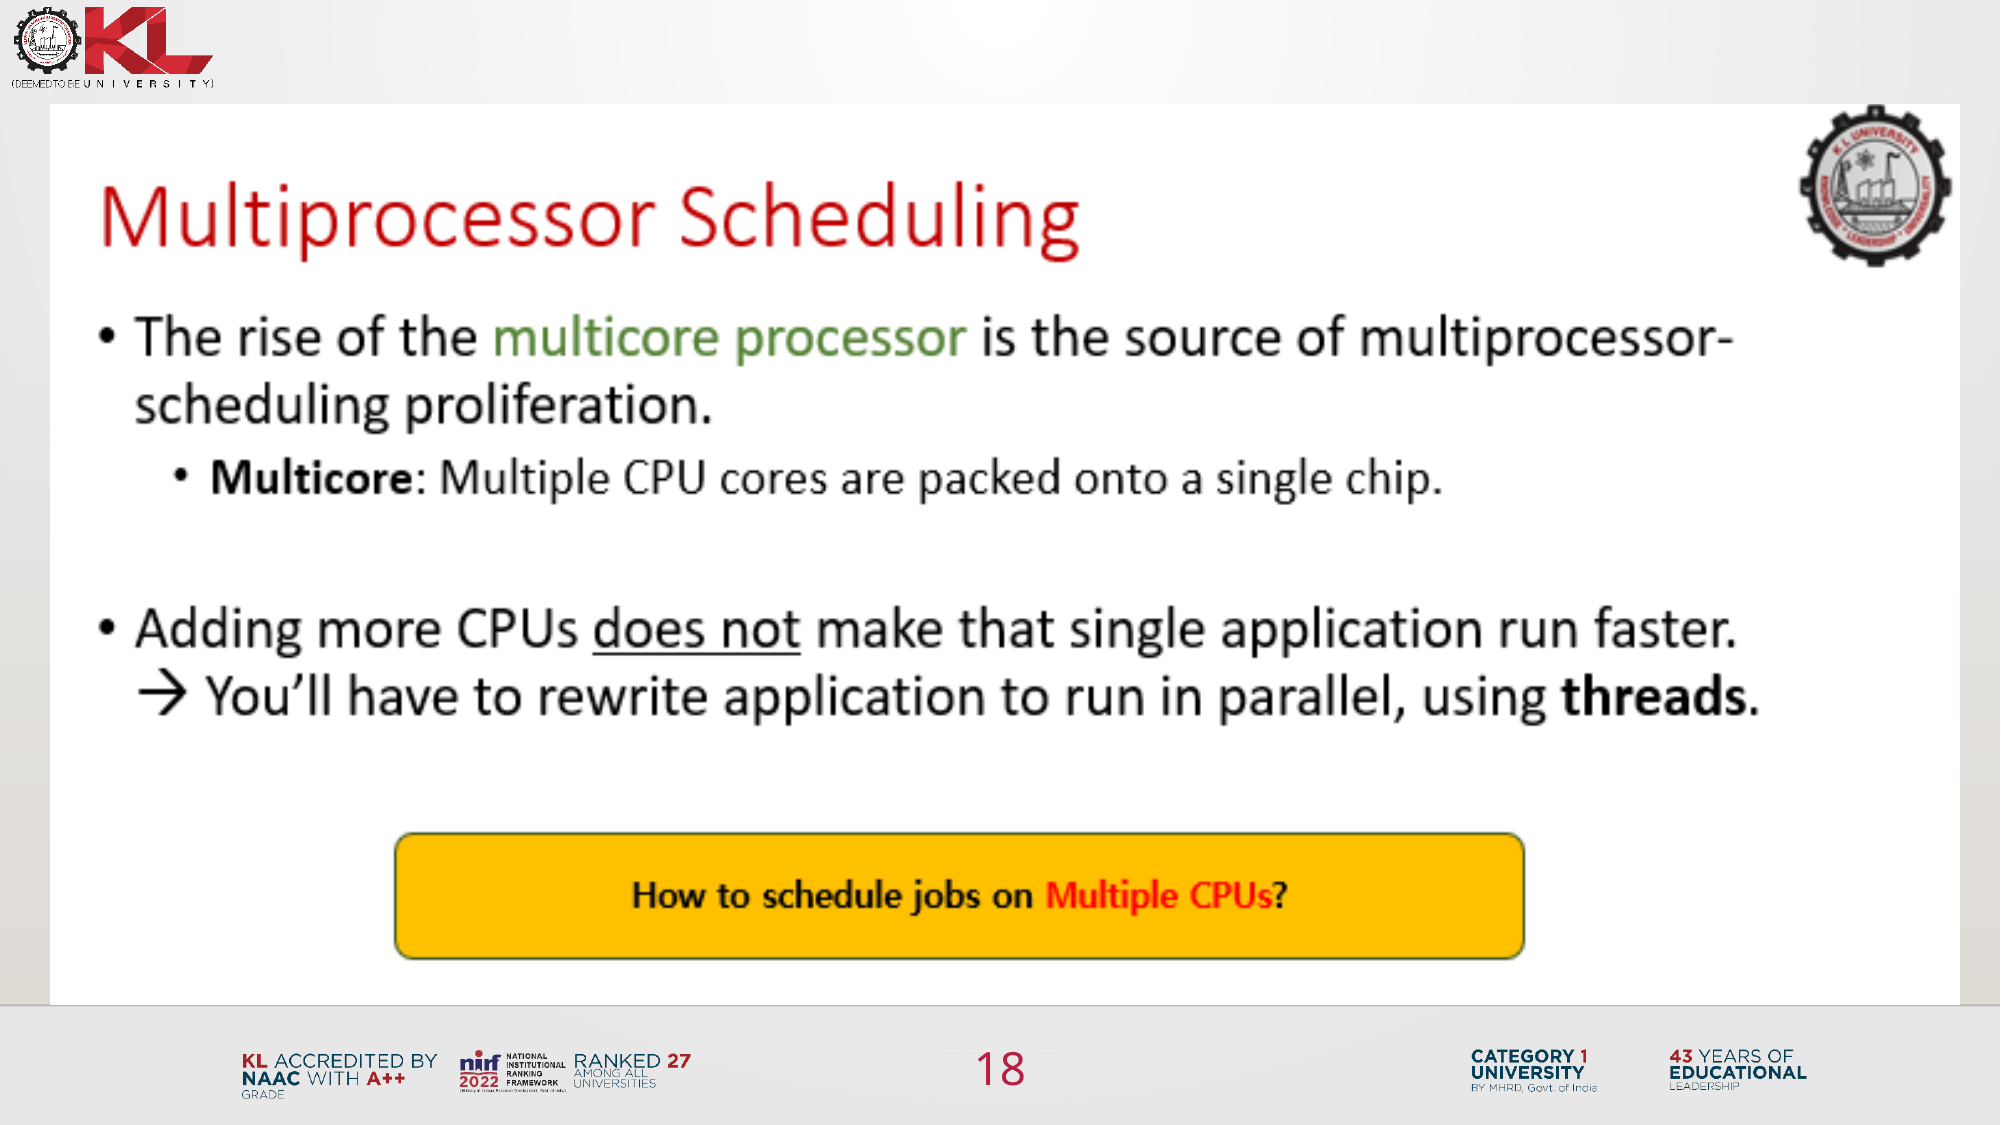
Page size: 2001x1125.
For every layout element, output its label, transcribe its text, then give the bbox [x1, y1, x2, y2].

picture [49, 104, 1960, 1005]
slide_number 18 [933, 1031, 1067, 1115]
picture [1447, 1045, 1814, 1101]
picture [12, 5, 213, 88]
picture [238, 1045, 716, 1103]
